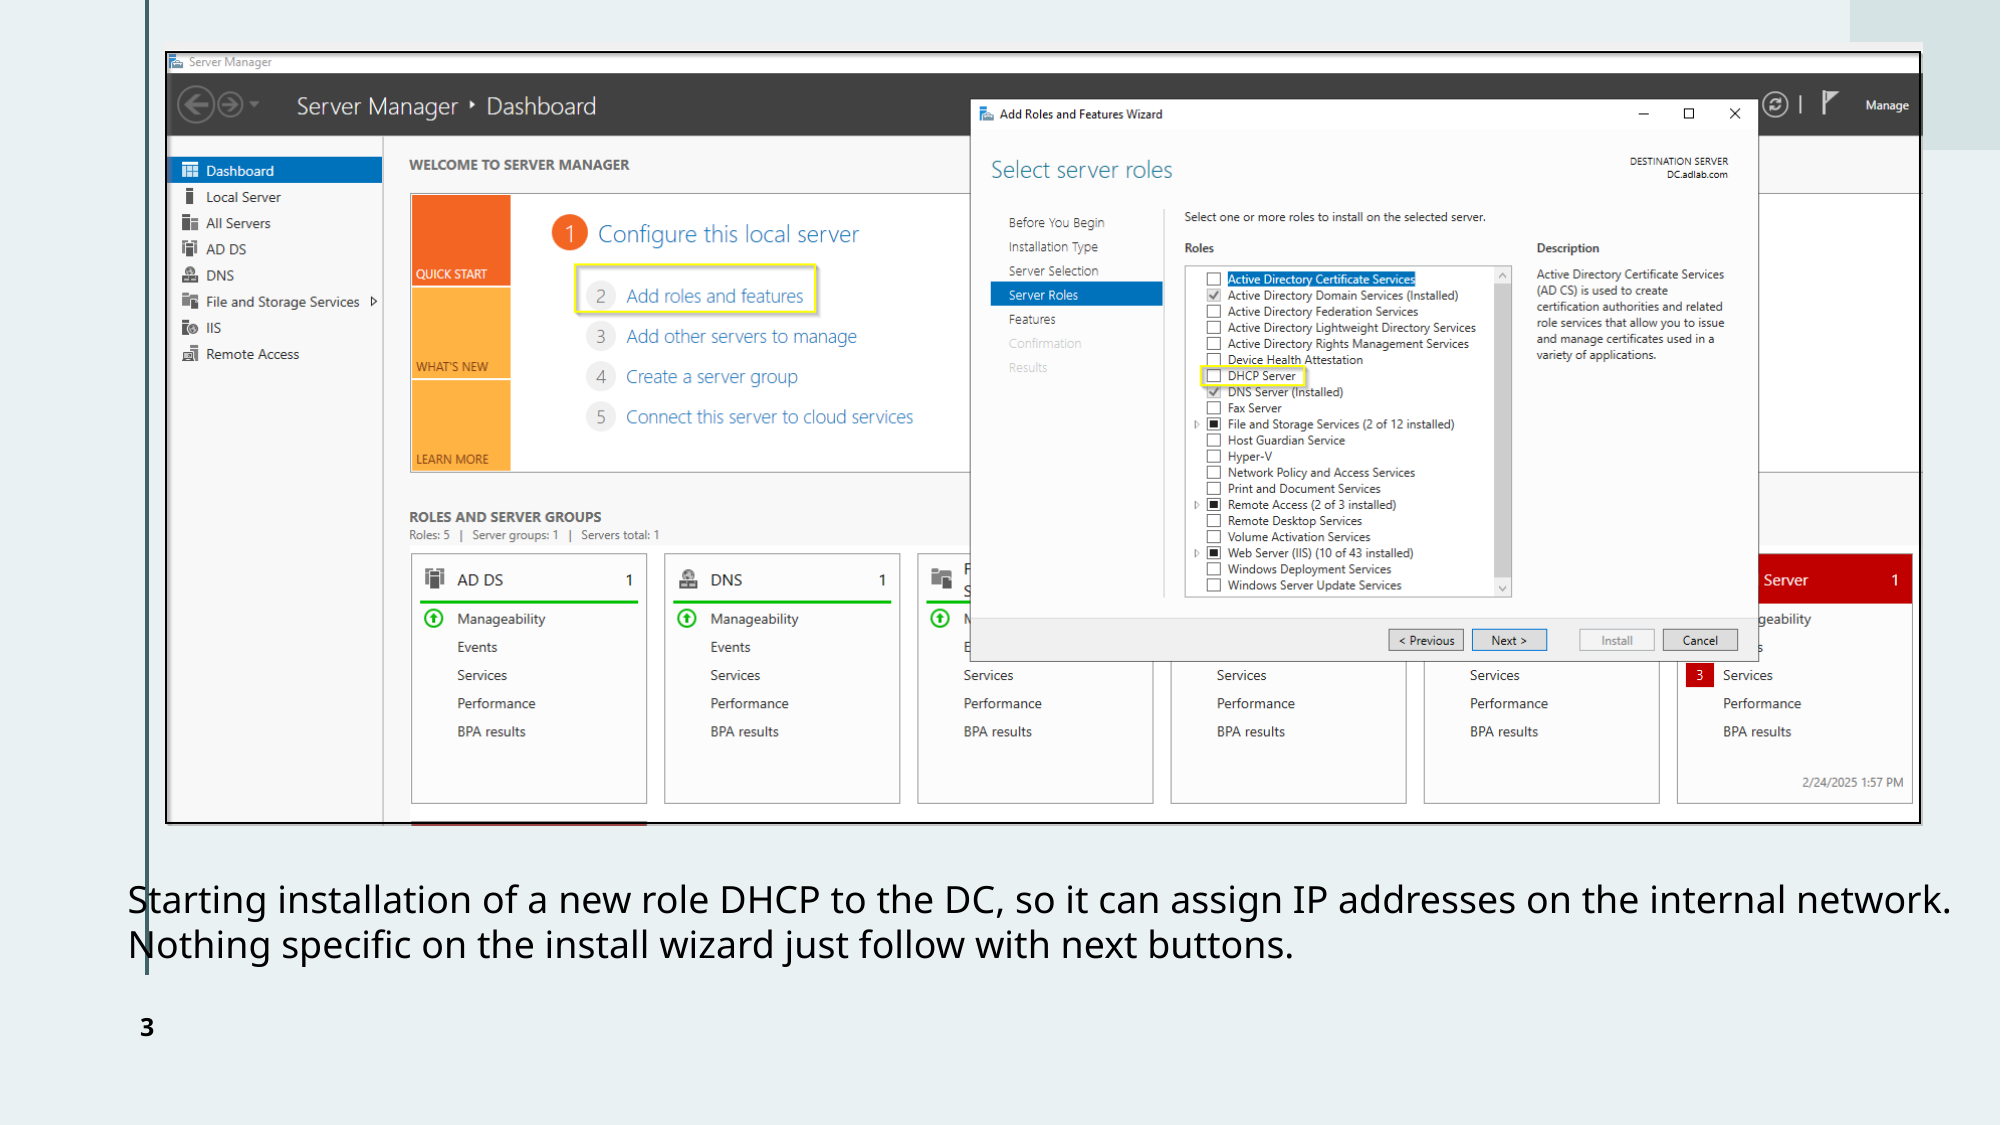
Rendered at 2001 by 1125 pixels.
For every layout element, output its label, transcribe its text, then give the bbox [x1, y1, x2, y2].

text_box Starting installation of a new role DHCP to the DC, so it can assign IP addresses on the internal network. Nothing specific on the install wizard just follow with next buttons. [112, 868, 1979, 974]
slide_number 3 [67, 975, 227, 1082]
picture [163, 42, 1923, 826]
